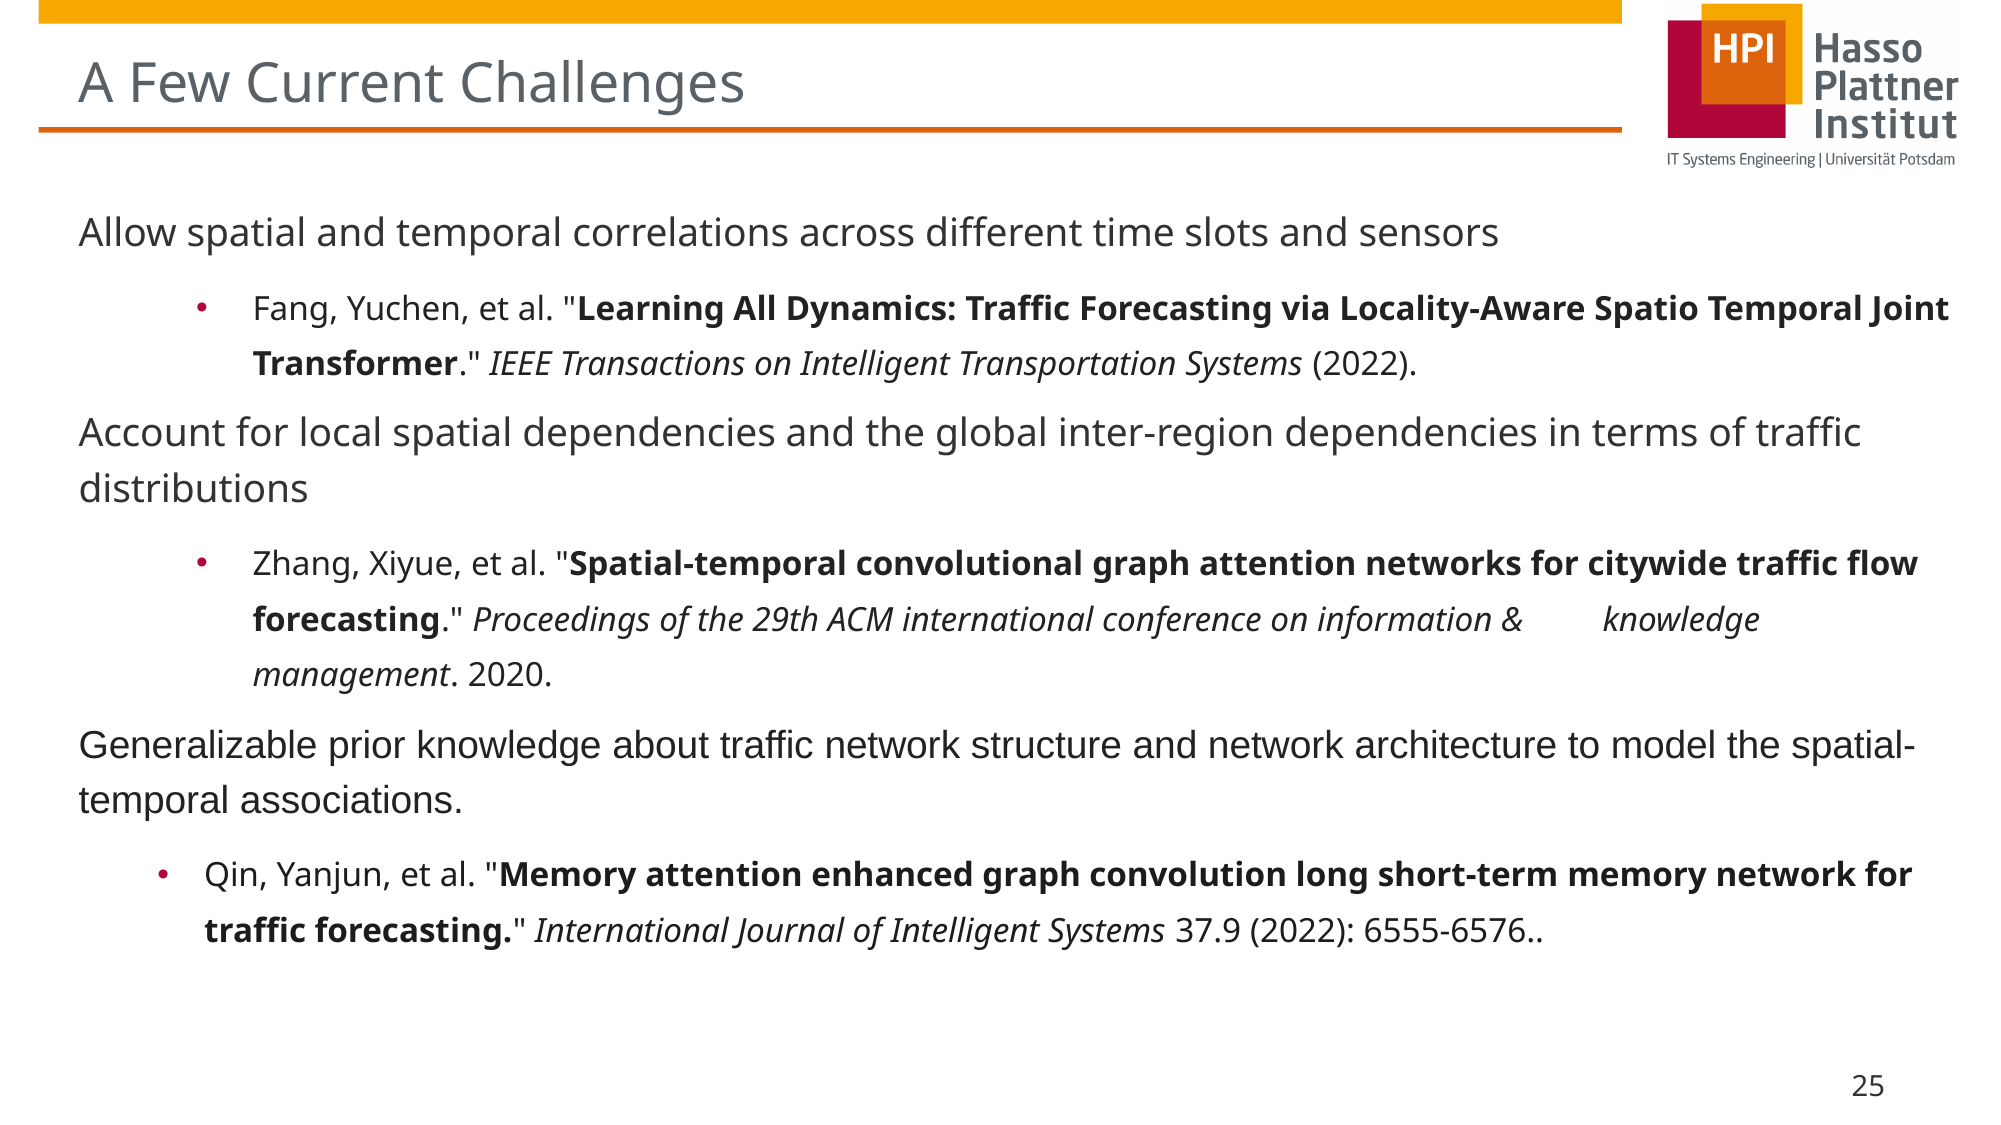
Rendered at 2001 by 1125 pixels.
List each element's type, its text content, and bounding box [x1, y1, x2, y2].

picture [1664, 0, 1965, 170]
list Allow spatial and temporal correlations across different time slots and sensors Fang, Yuchen, et al. "Learning All Dynamics: Traffic Forecasting via Locality-Aware Spatio Temporal Joint Transformer." IEEE Transactions on Intelligent Transportation Systems (2022). Account for local spatial dependencies and the global inter-region dependencies in terms of traffic distributions Zhang, Xiyue, et al. "Spatial-temporal convolutional graph attention networks for citywide traffic flow forecasting." Proceedings of the 29th ACM international conference on information & knowledge management. 2020. Generalizable prior knowledge about traffic network structure and network architecture to model the spatial-temporal associations. Qin, Yanjun, et al. "Memory attention enhanced graph convolution long short‐term memory network for traffic forecasting." International Journal of Intelligent Systems 37.9 (2022): 6555-6576.. [78, 199, 1961, 1090]
slide_number 25 [1834, 1064, 1961, 1107]
title A Few Current Challenges [78, 23, 1583, 115]
